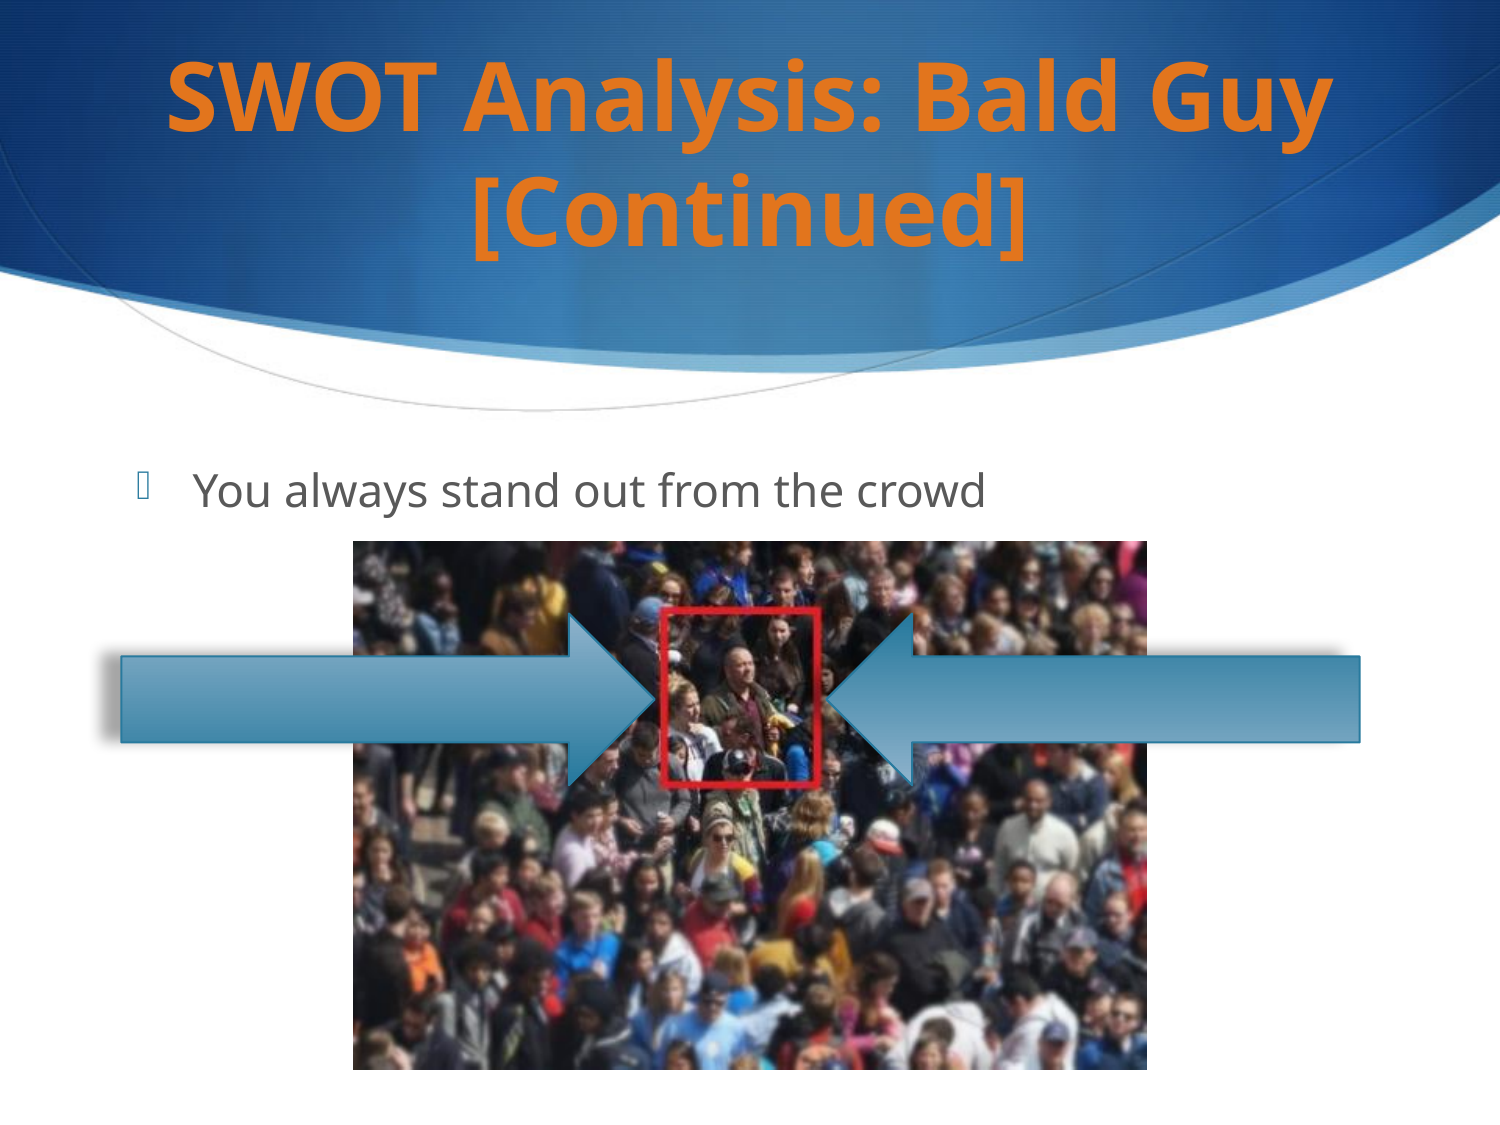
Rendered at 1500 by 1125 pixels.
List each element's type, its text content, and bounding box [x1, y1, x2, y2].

text_box [120, 655, 319, 744]
picture [0, 0, 1500, 1125]
title SWOT Analysis: Bald Guy [Continued] [75, 56, 1425, 245]
text_box [1148, 655, 1361, 744]
list You always stand out from the crowd [121, 454, 1379, 584]
